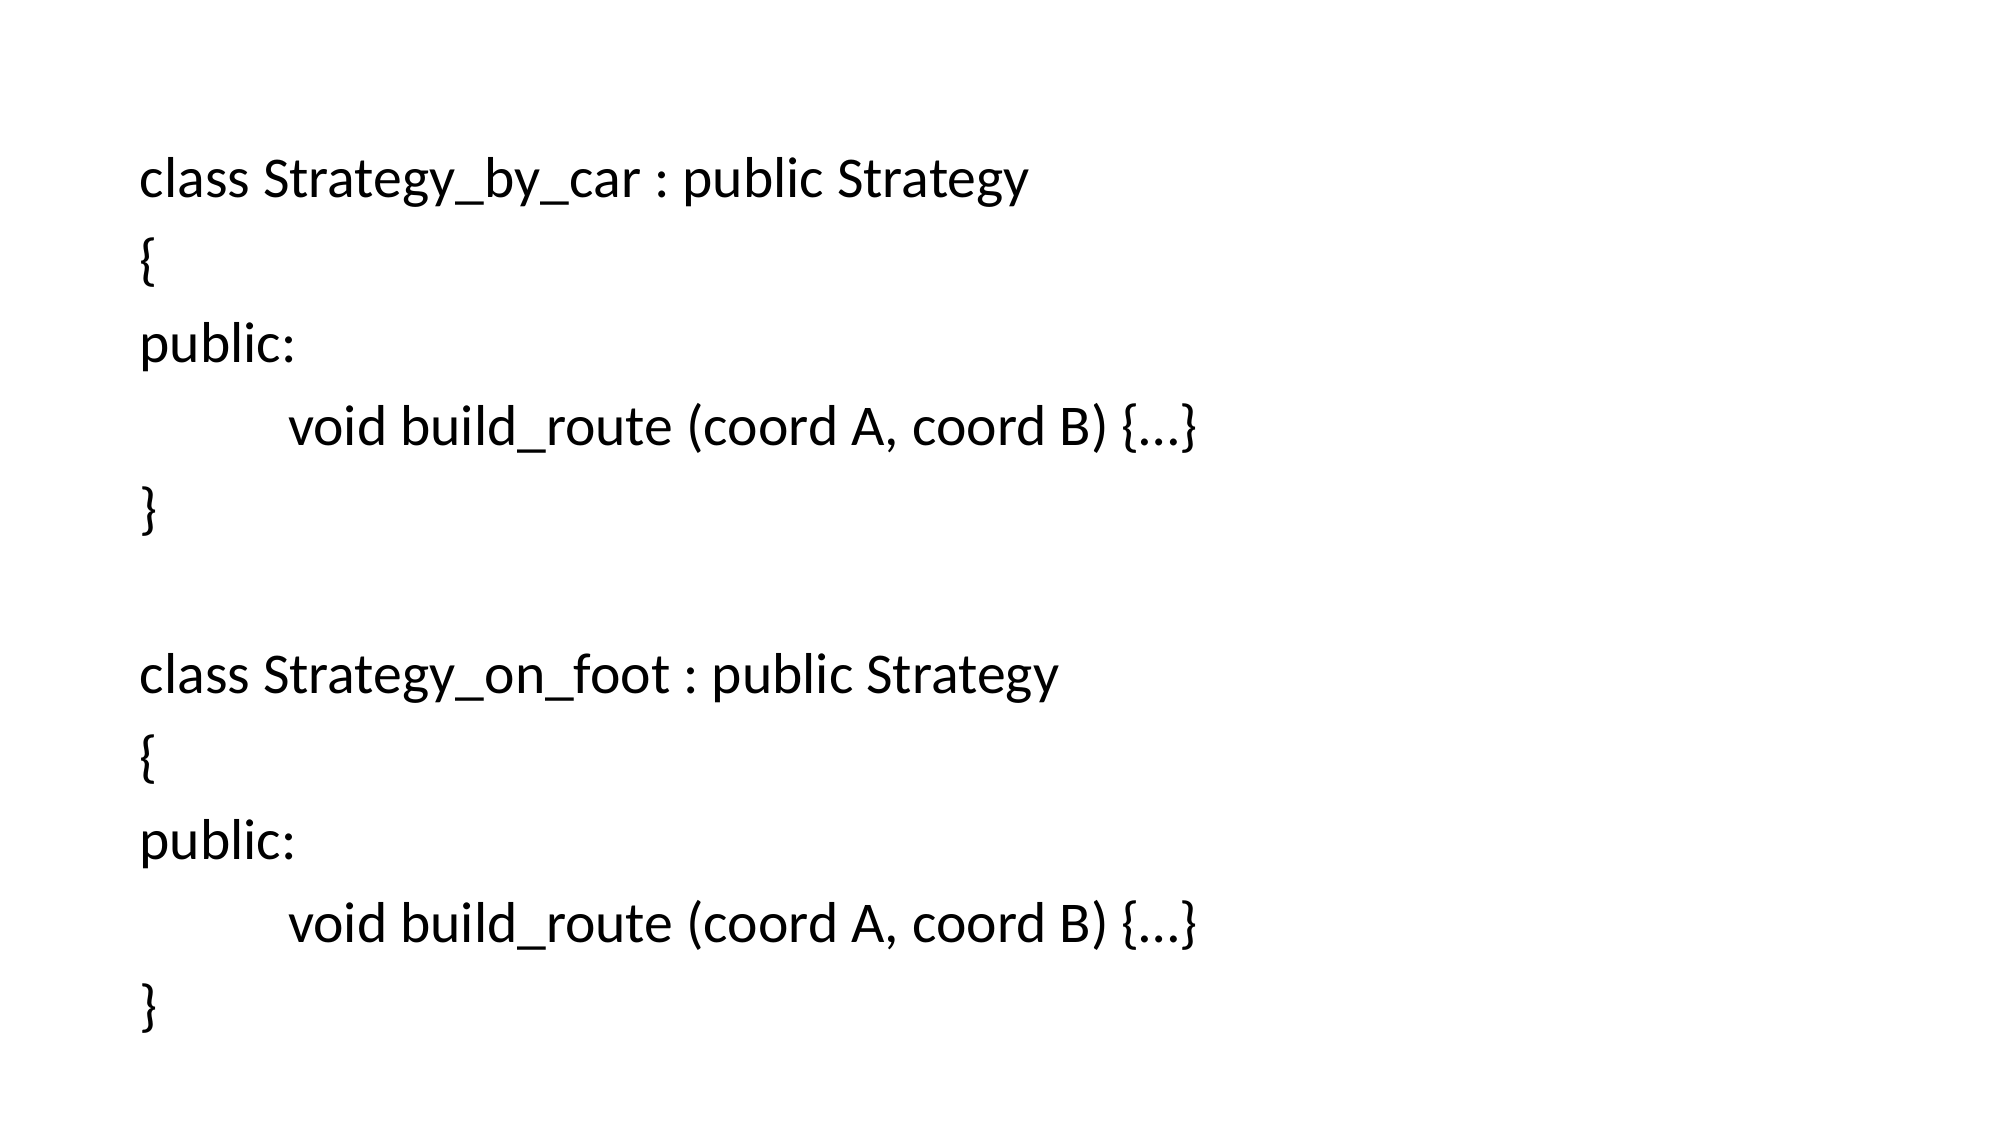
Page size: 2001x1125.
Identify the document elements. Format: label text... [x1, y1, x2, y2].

list class Strategy_by_car : public Strategy { public: void build_route (coord A, coord B) {…} } class Strategy_on_foot : public Strategy { public: void build_route (coord A, coord B) {…} } [124, 139, 1850, 1054]
